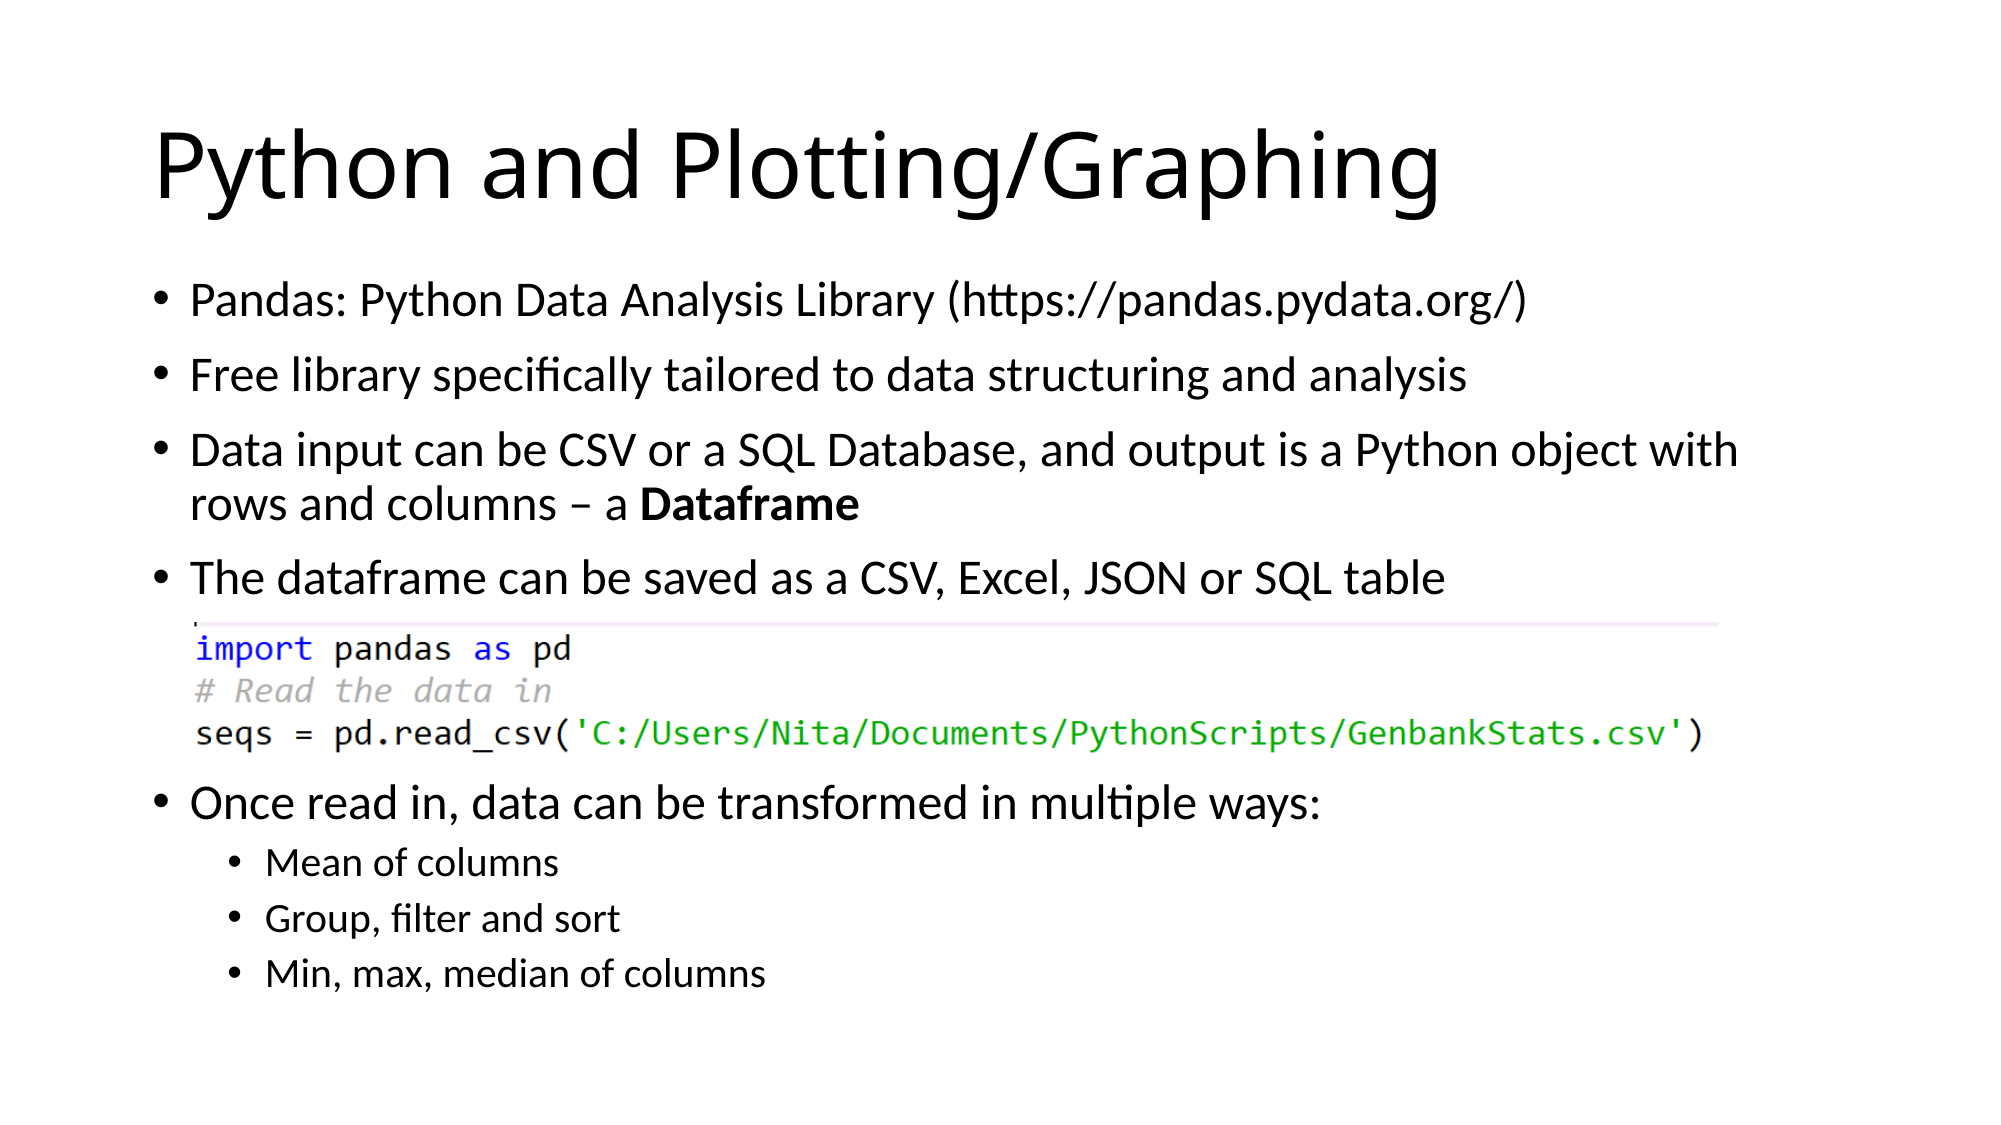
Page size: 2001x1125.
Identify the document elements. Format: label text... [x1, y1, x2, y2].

title Python and Plotting/Graphing [137, 59, 1863, 265]
picture [190, 622, 1719, 768]
list Pandas: Python Data Analysis Library (https://pandas.pydata.org/) Free library specifically tailored to data structuring and analysis Data input can be CSV or a SQL Database, and output is a Python object with rows and columns – a Dataframe The dataframe can be saved as a CSV, Excel, JSON or SQL table Once read in, data can be transformed in multiple ways: Mean of columns Group, filter and sort Min, max, median of columns [137, 265, 1863, 1017]
